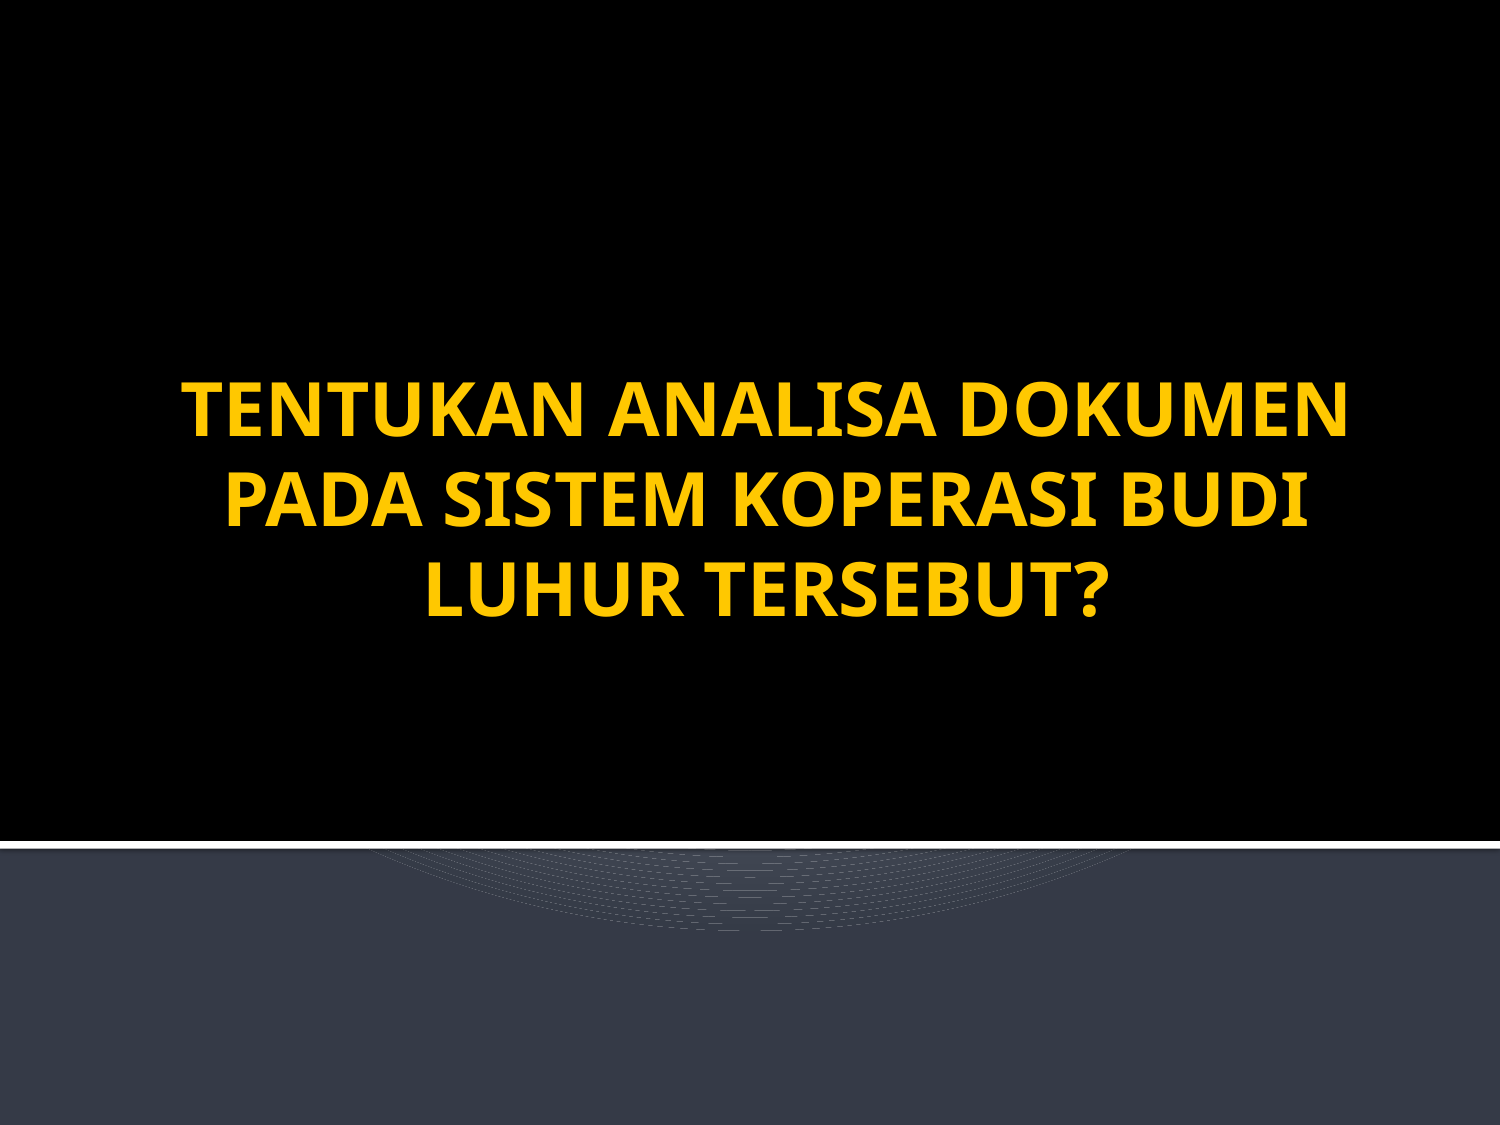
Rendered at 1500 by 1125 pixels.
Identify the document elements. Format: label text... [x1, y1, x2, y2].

title TENTUKAN ANALISA DOKUMEN PADA SISTEM KOPERASI BUDI LUHUR TERSEBUT? [100, 361, 1426, 637]
